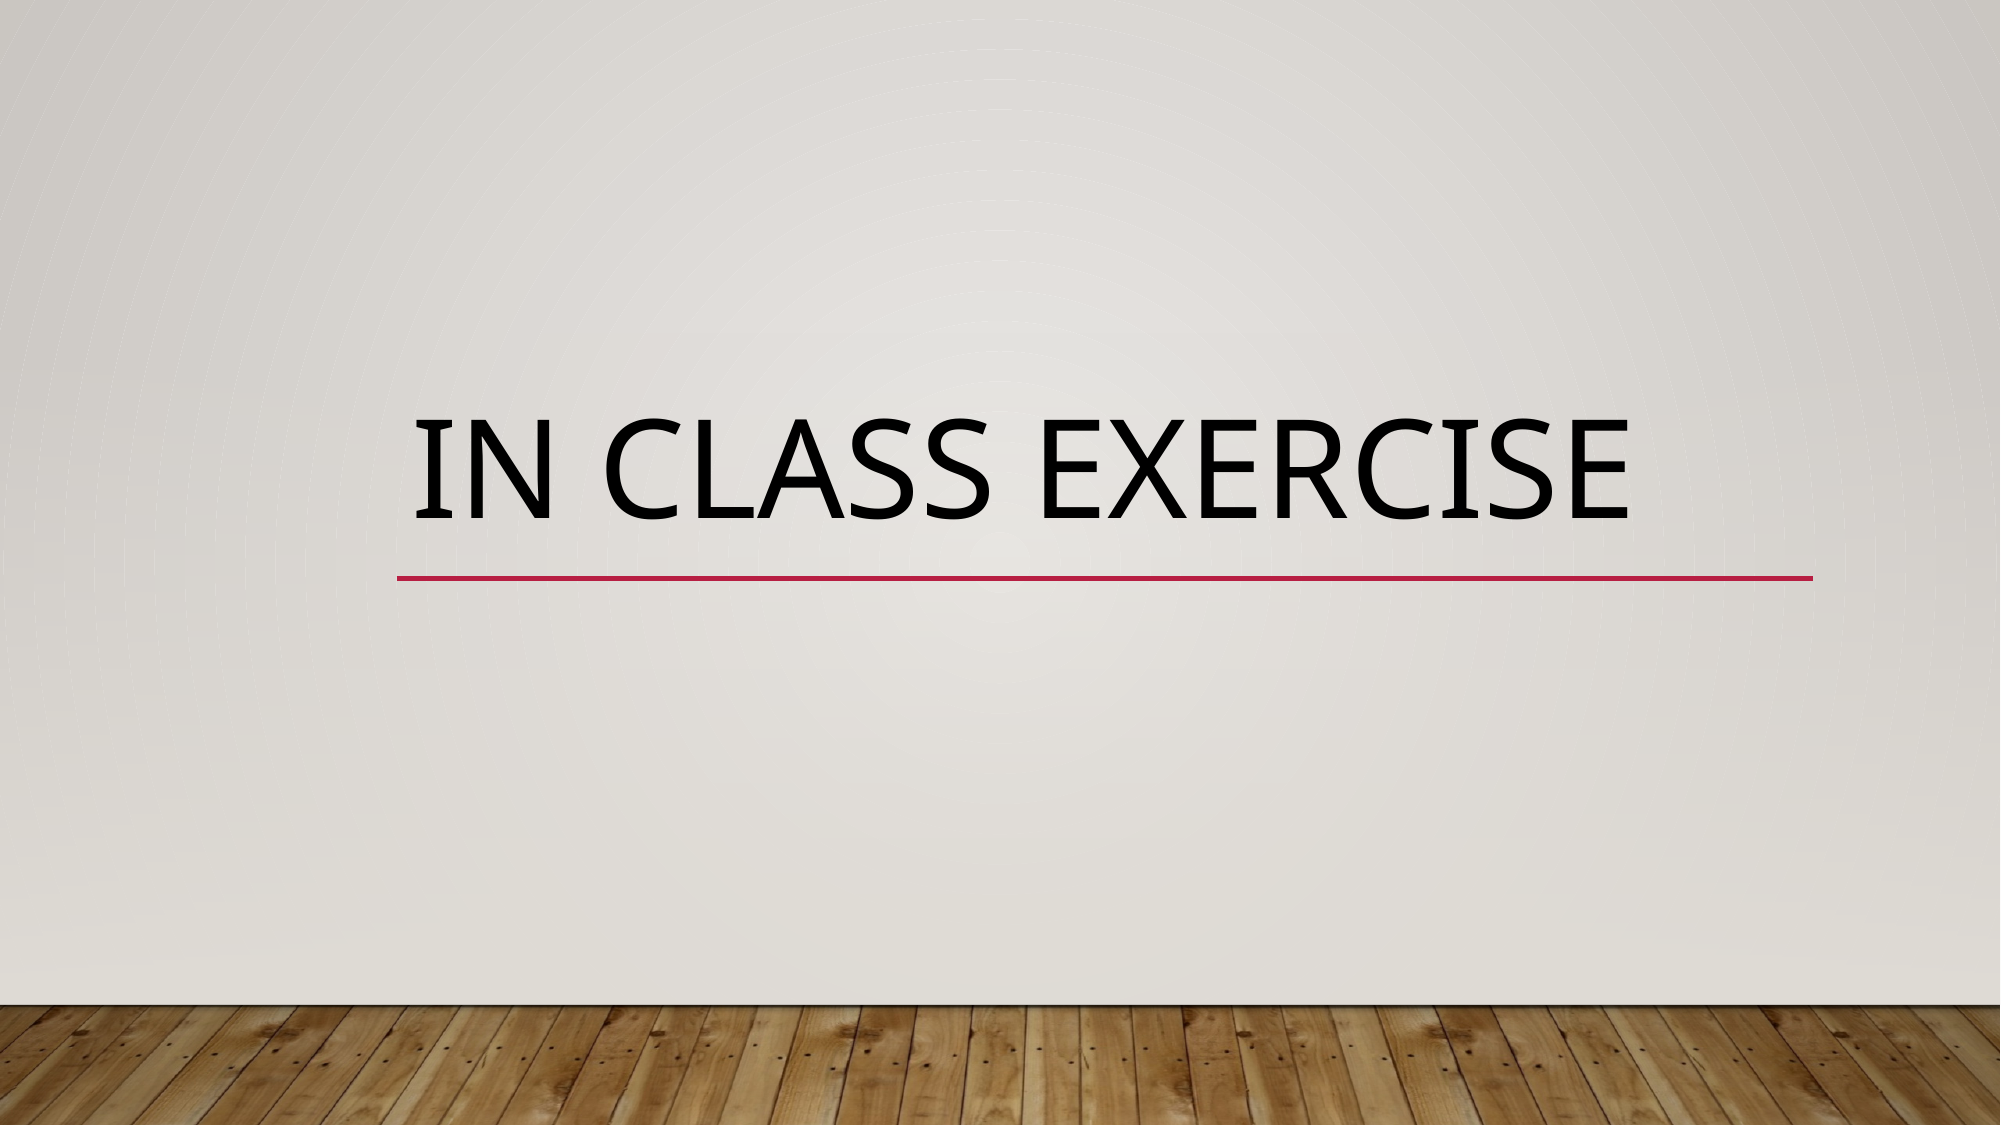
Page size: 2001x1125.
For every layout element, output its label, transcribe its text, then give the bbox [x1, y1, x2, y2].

picture [0, 1005, 2000, 1125]
title In class exercise [396, 131, 1814, 549]
